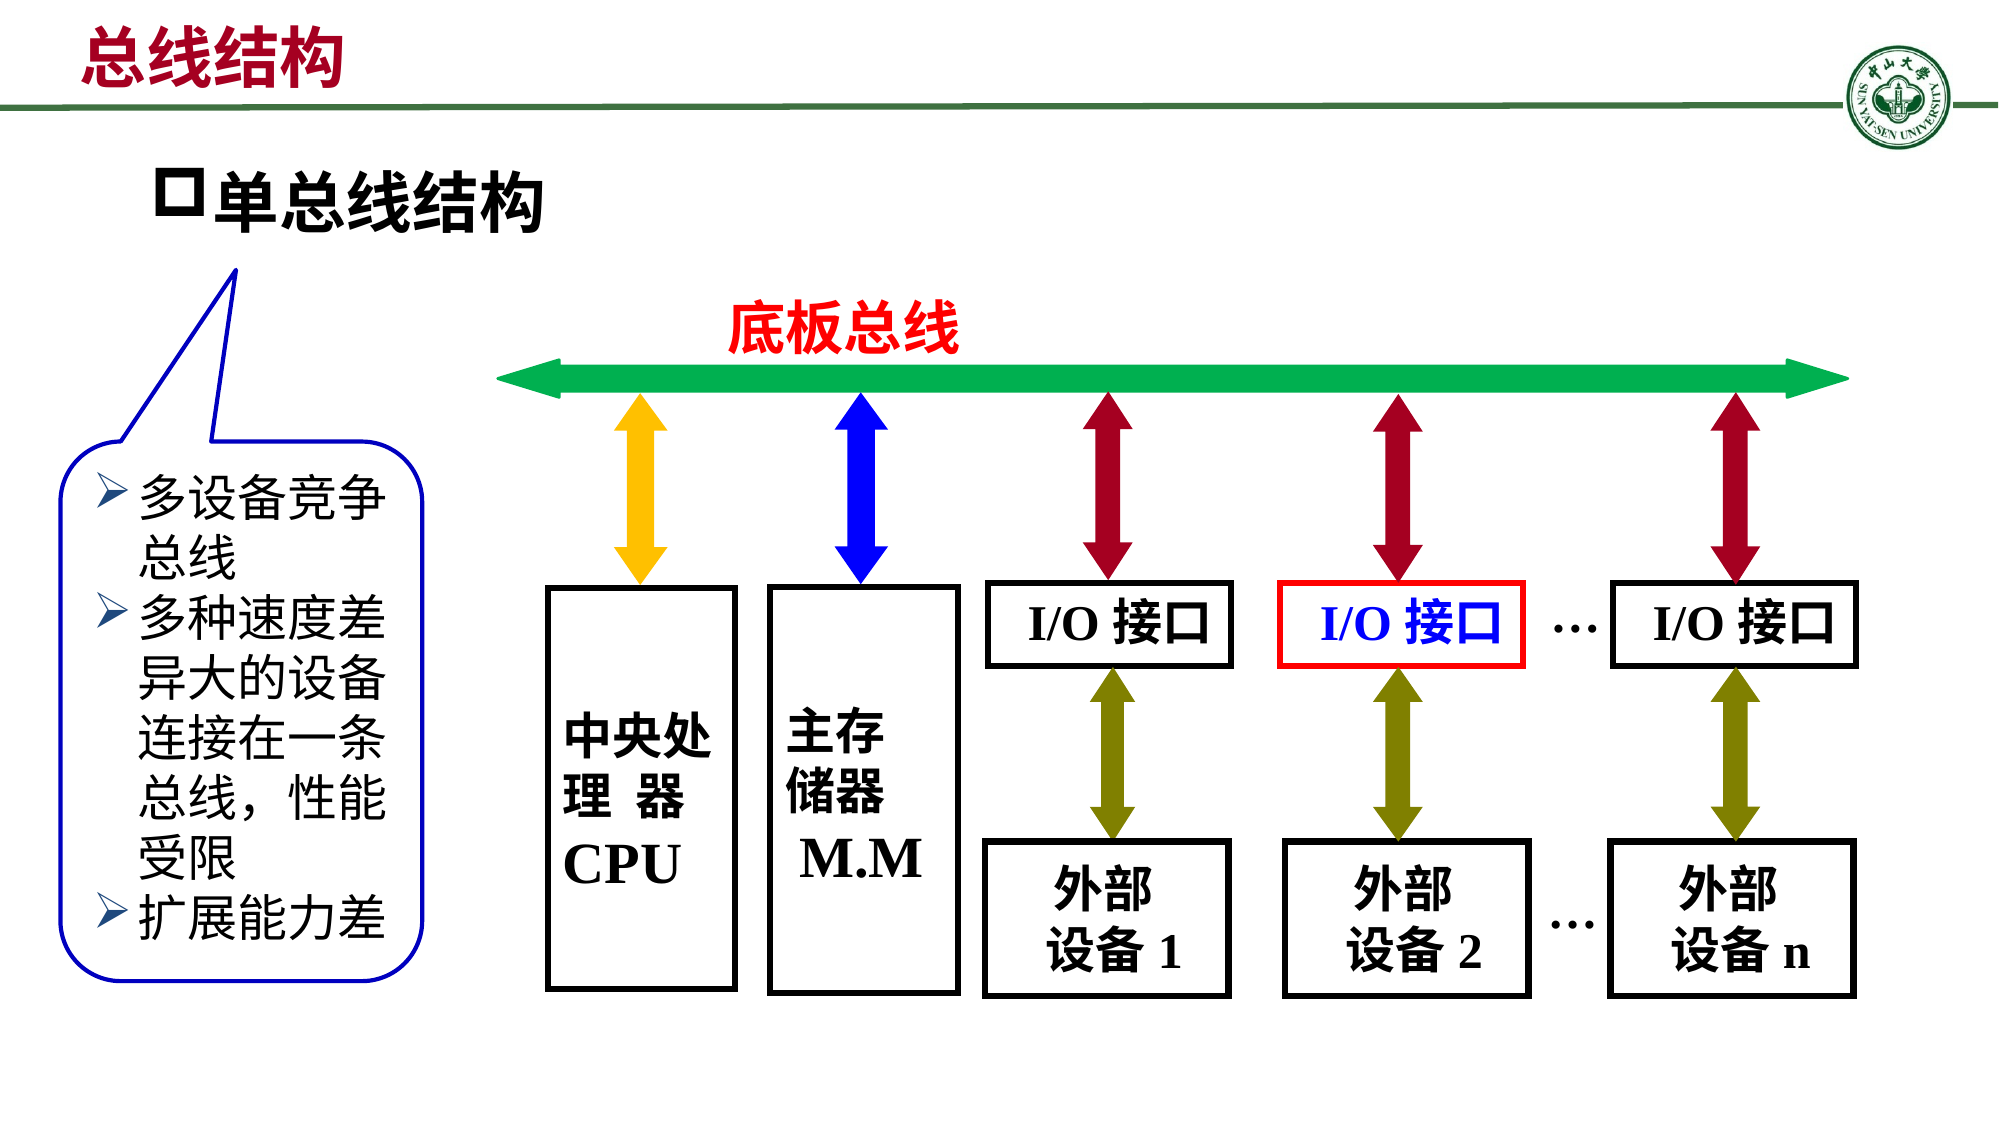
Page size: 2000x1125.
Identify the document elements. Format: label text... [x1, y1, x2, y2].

text_box 多设备竞争总线 多种速度差异大的设备连接在一条总线，性能受限 扩展能力差 [58, 267, 425, 984]
title 总线结构 [65, 0, 1217, 103]
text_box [497, 290, 1857, 997]
text_box 单总线结构 [135, 153, 847, 249]
picture [1843, 42, 1953, 152]
